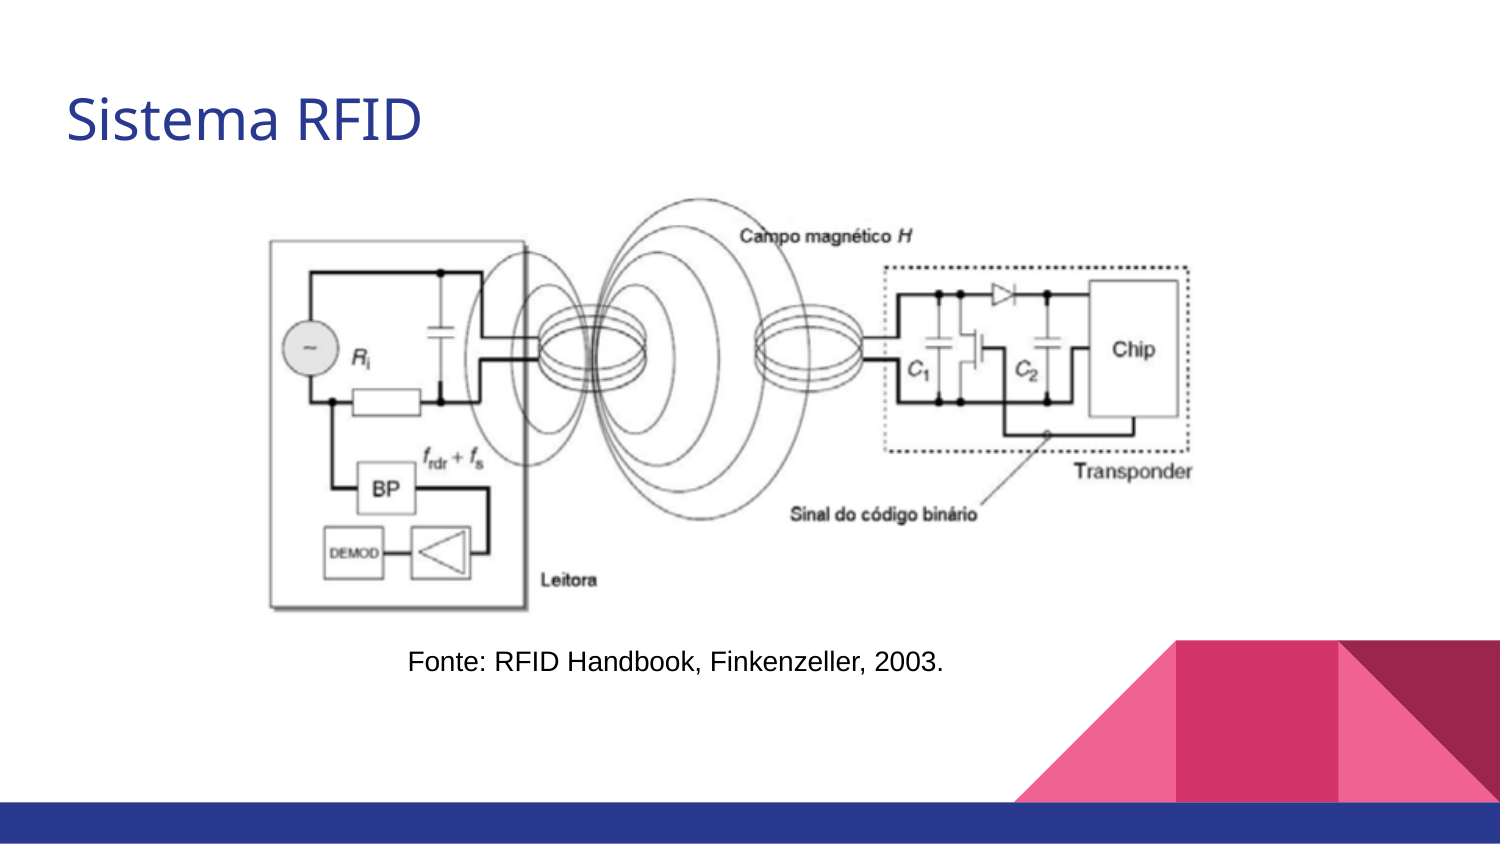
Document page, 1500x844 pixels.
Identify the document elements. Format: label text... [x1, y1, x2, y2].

title Sistema RFID [51, 67, 1449, 167]
text_box Fonte: RFID Handbook, Finkenzeller, 2003. [392, 636, 1109, 692]
picture [159, 166, 1284, 629]
